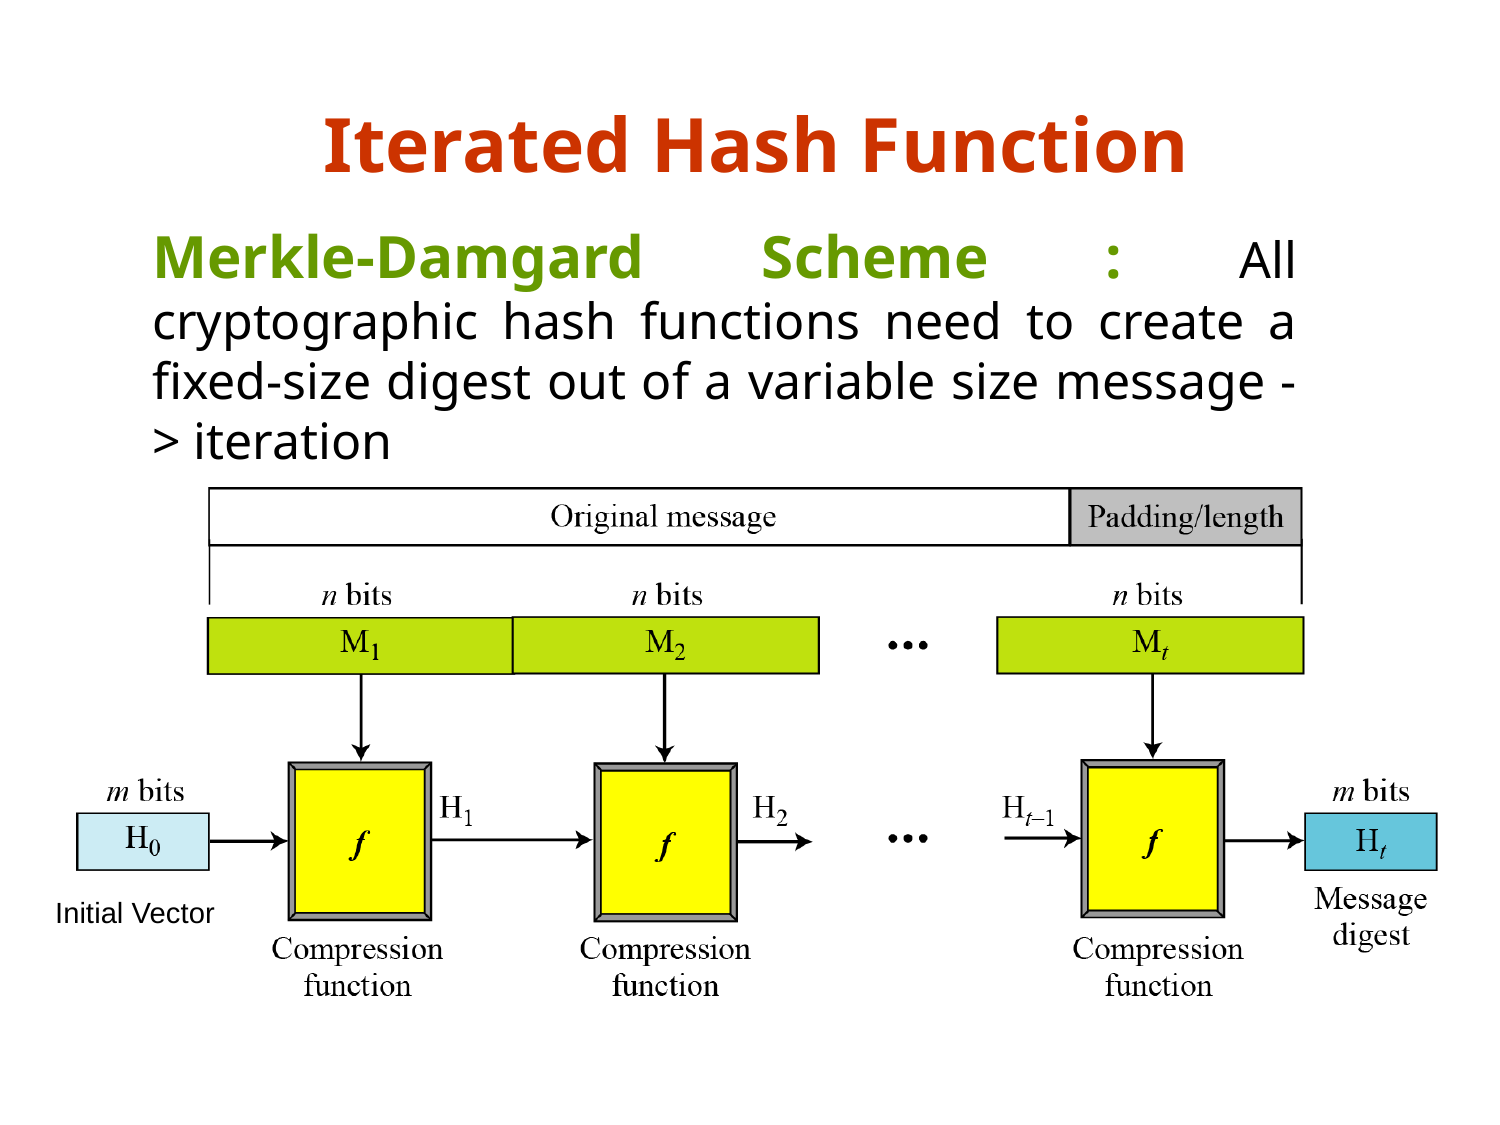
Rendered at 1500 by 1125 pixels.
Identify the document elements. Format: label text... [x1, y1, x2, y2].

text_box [40, 487, 1438, 1005]
title Iterated Hash Function [206, 87, 1307, 188]
text_box Merkle-Damgard Scheme : All cryptographic hash functions need to create a fixed-size digest out of a variable size message -> iteration [137, 212, 1313, 478]
